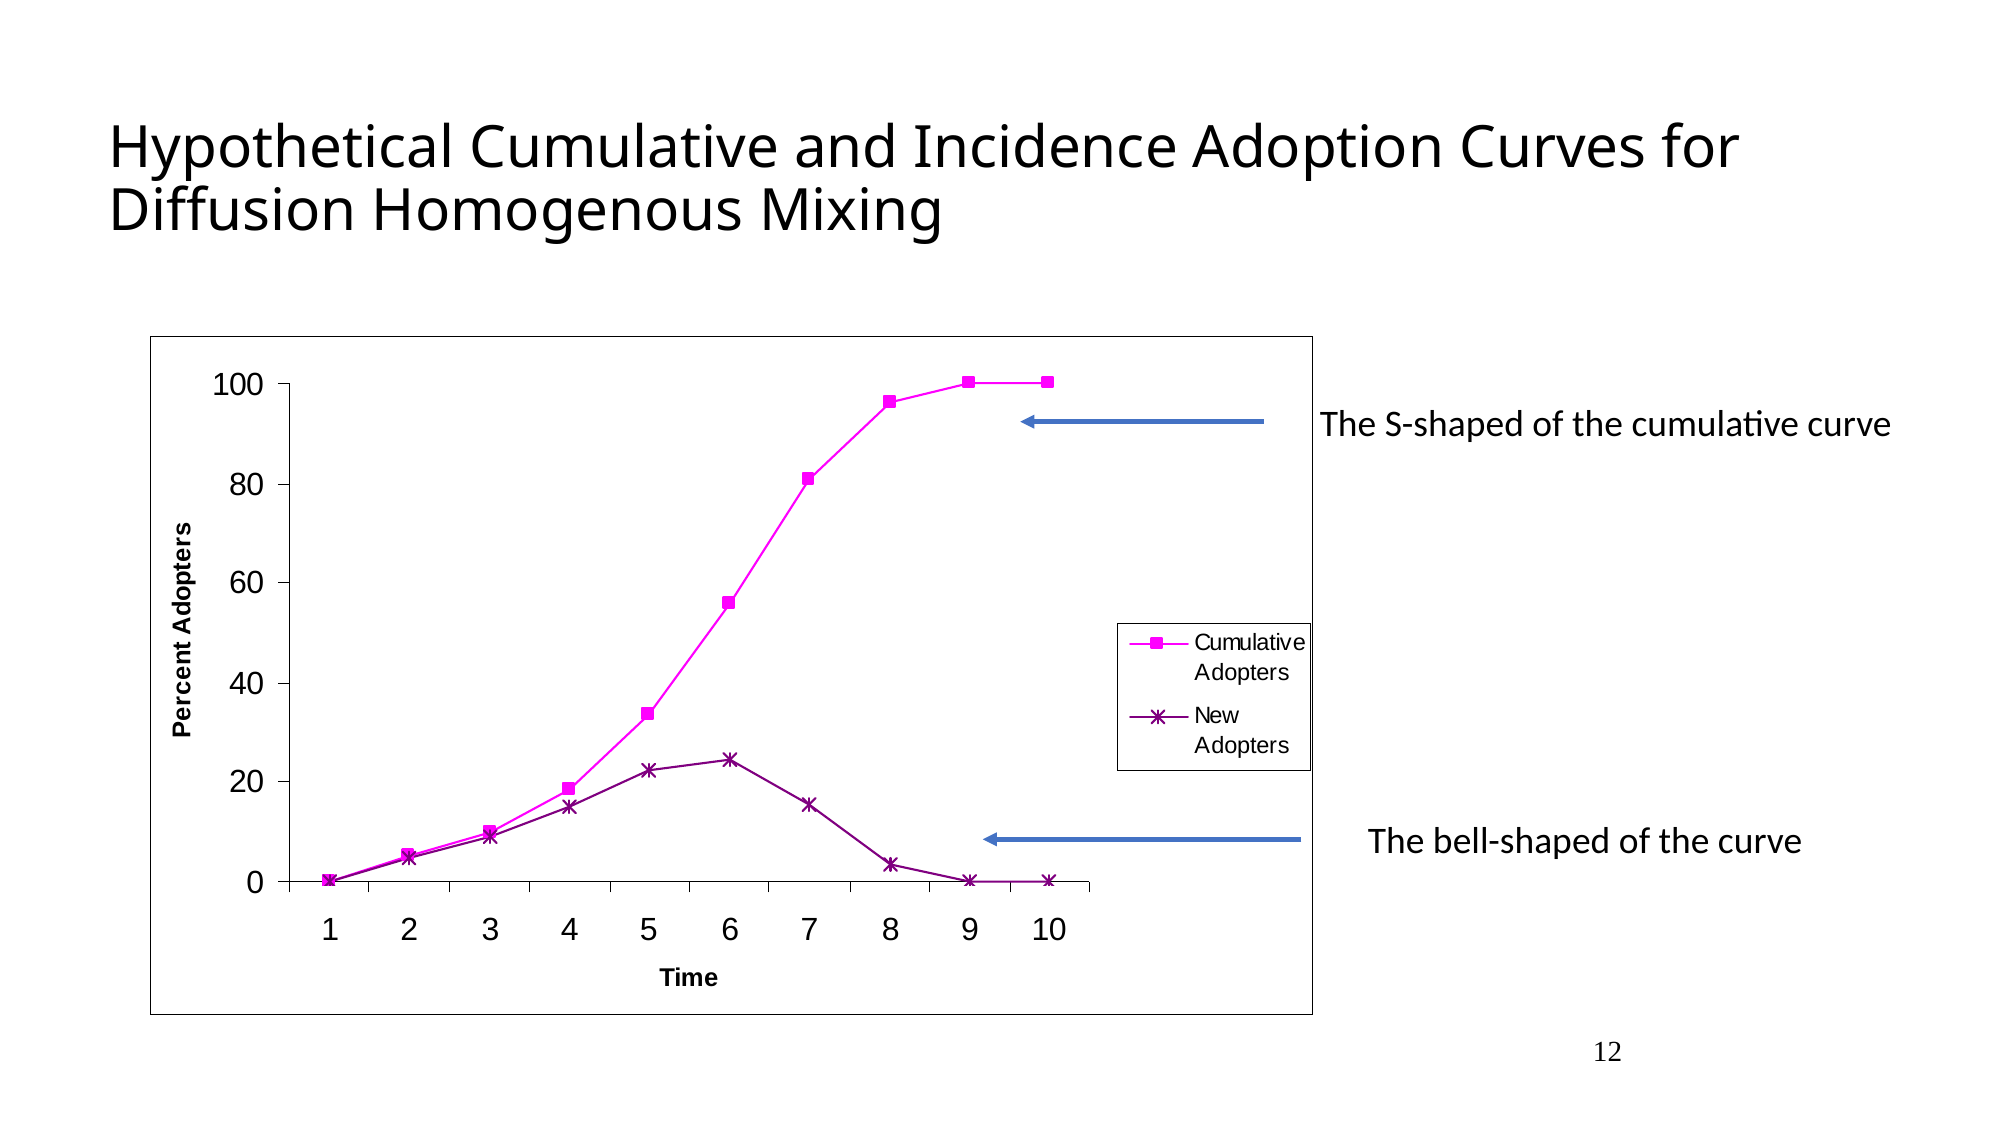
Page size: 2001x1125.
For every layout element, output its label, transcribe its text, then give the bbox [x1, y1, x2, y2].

text_box The bell-shaped of the curve [1353, 808, 1818, 869]
text_box 12 [1324, 1024, 1638, 1100]
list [139, 325, 1325, 1025]
text_box The S-shaped of the cumulative curve [1325, 391, 1908, 452]
title Hypothetical Cumulative and Incidence Adoption Curves for Diffusion Homogenous Mixing [93, 86, 1796, 275]
